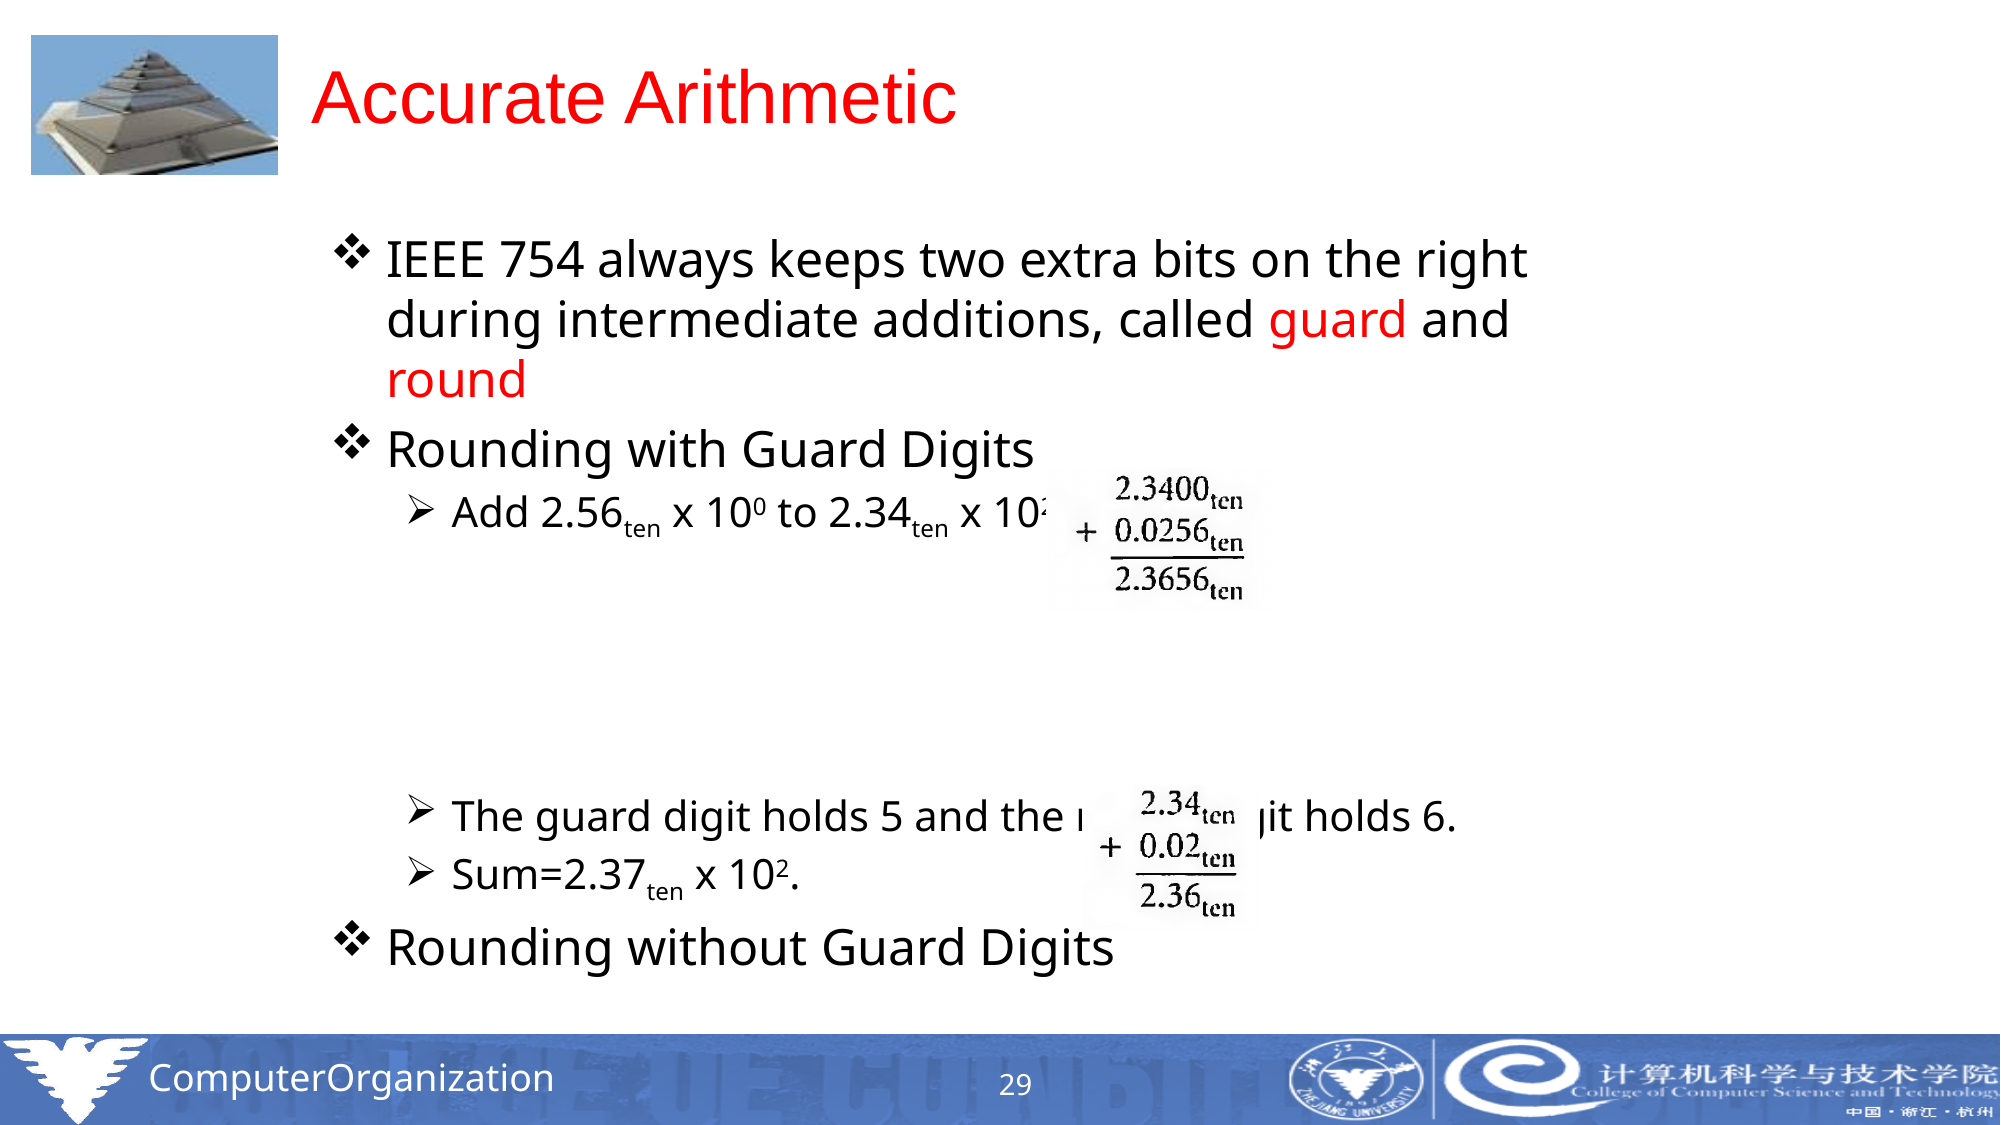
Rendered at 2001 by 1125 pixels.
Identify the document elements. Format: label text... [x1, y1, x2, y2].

title Accurate Arithmetic [296, 0, 1953, 188]
picture [1046, 468, 1273, 611]
list IEEE 754 always keeps two extra bits on the right during intermediate additions, called guard and round Rounding with Guard Digits Add 2.56ten x 100 to 2.34ten x 102 The guard digit holds 5 and the round digit holds 6. Sum=2.37ten x 102. Rounding without Guard Digits Sum=2.36ten x 102 [314, 219, 1666, 971]
picture [31, 35, 278, 175]
picture [0, 1034, 2000, 1125]
picture [1081, 784, 1260, 931]
